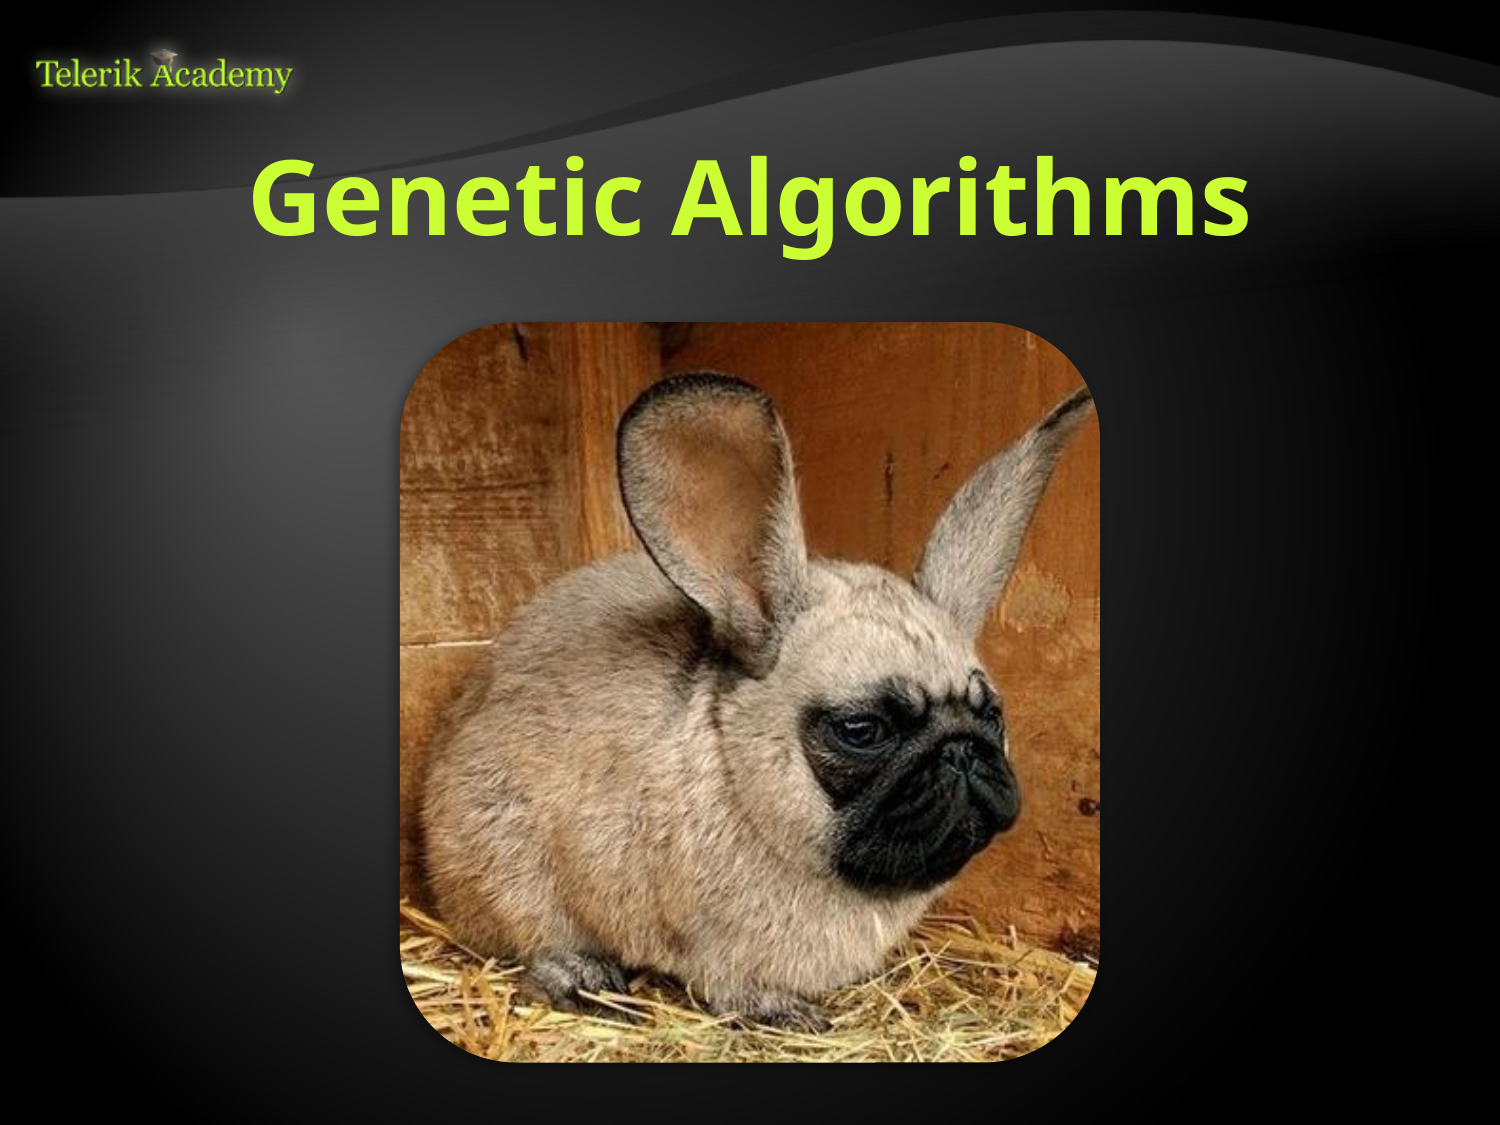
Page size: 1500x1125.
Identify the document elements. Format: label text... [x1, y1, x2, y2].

title Genetic Algorithms [99, 112, 1400, 275]
picture [0, 0, 1500, 1125]
